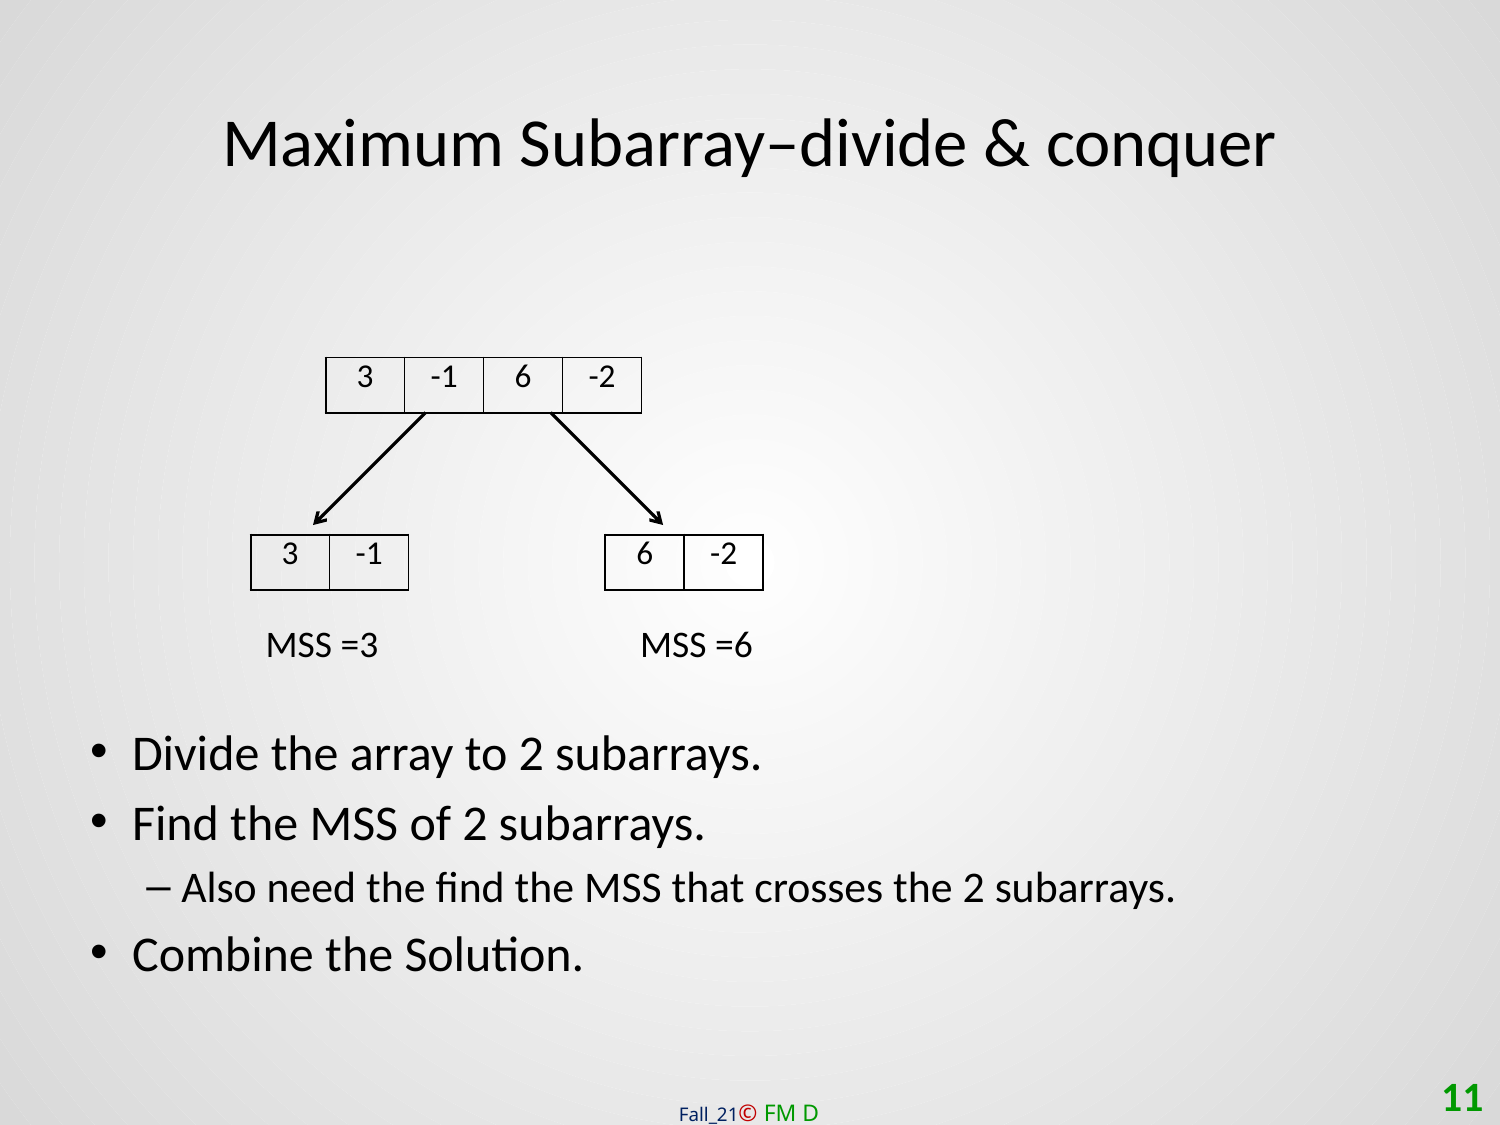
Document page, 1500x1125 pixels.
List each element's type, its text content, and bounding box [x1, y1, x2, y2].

title Maximum Subarray–divide & conquer [75, 45, 1425, 233]
table_header -2 [685, 536, 762, 589]
table_header -1 [405, 358, 483, 412]
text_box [550, 412, 664, 526]
table_header -1 [330, 536, 408, 589]
list Divide the array to 2 subarrays. Find the MSS of 2 subarrays. Also need the find the MSS that crosses the 2 subarrays. Combine the Solution. [75, 712, 1300, 1062]
table_header 3 [252, 536, 329, 589]
table_header 3 [327, 358, 404, 410]
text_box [312, 412, 426, 526]
table_header -2 [563, 358, 641, 410]
table_header 6 [484, 358, 562, 412]
slide_number 11 [1148, 1065, 1499, 1125]
text_box MSS =6 [625, 612, 768, 673]
text_box MSS =3 [250, 612, 394, 673]
table_header 6 [606, 536, 683, 589]
